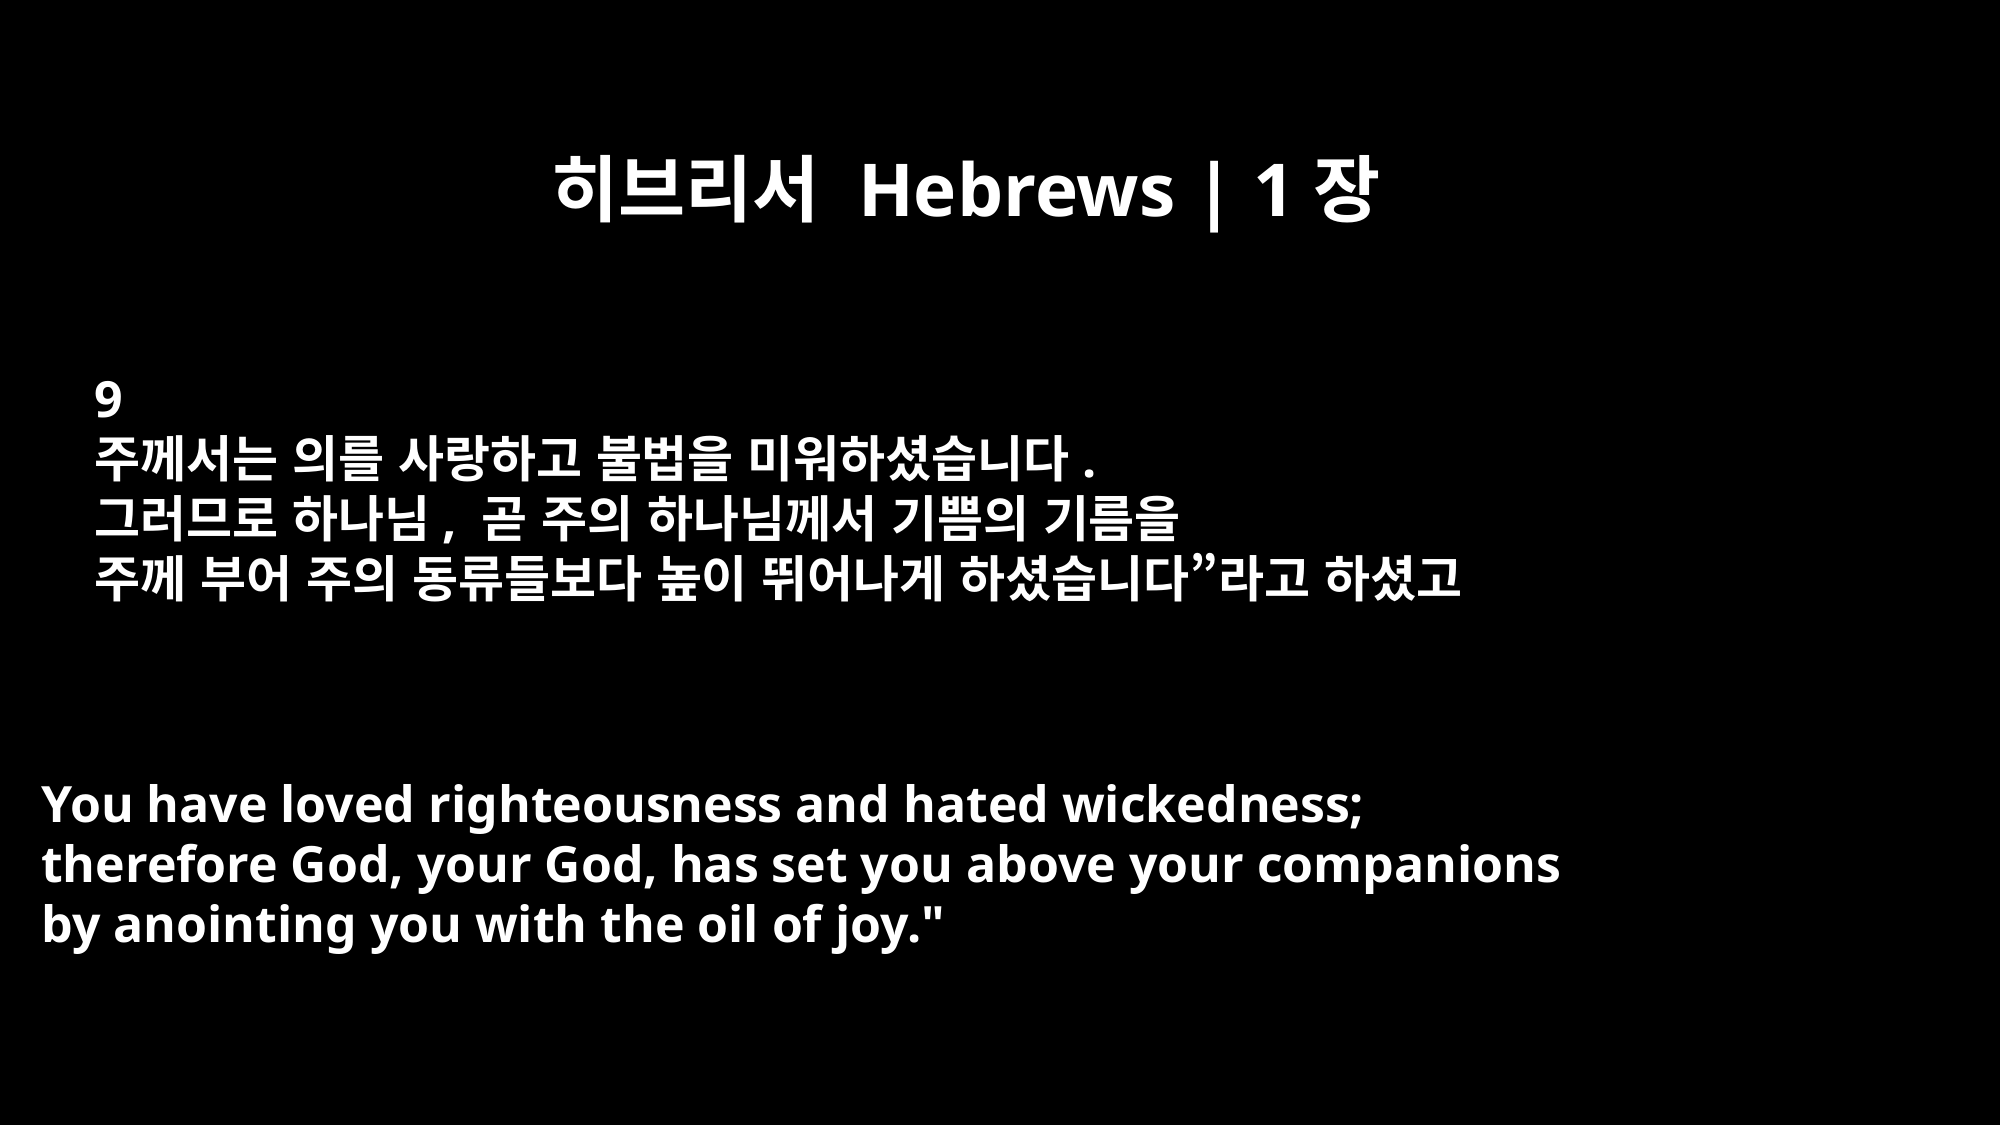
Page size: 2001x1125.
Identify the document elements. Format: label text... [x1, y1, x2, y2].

text_box 9 주께서는 의를 사랑하고 불법을 미워하셨습니다. 그러므로 하나님, 곧 주의 하나님께서 기쁨의 기름을 주께 부어 주의 동류들보다 높이 뛰어나게 하셨습니다”라고 하셨고 [79, 359, 1478, 615]
text_box You have loved righteousness and hated wickedness; therefore God, your God, has set you above your companions by anointing you with the oil of joy." [26, 764, 1590, 960]
text_box 히브리서 Hebrews | 1장 [536, 136, 1396, 239]
